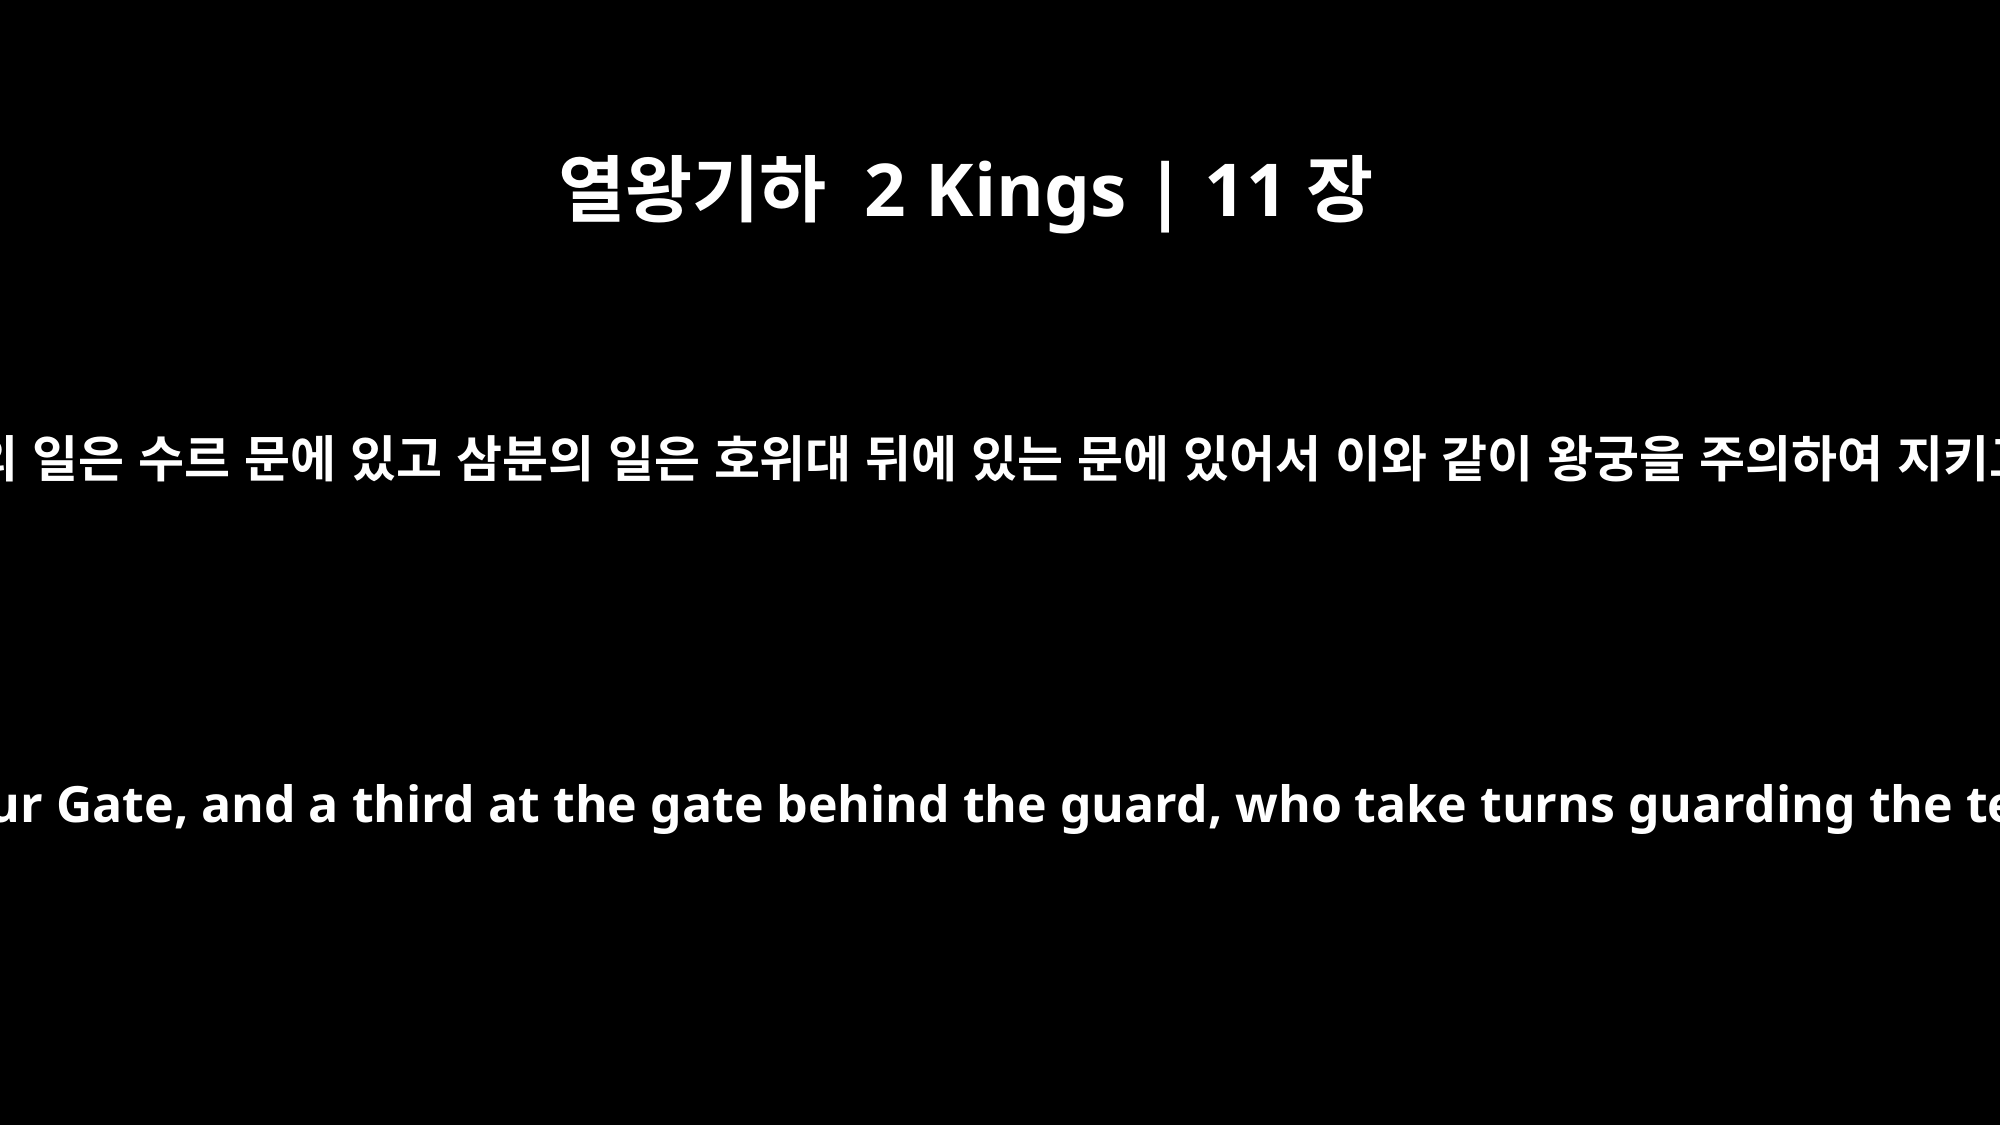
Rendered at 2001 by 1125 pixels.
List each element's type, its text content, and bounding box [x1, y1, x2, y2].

text_box 6 삼분의 일은 수르 문에 있고 삼분의 일은 호위대 뒤에 있는 문에 있어서 이와 같이 왕궁을 주의하여 지키고 [0, 359, 2000, 495]
text_box a third at the Sur Gate, and a third at the gate behind the guard, who take turns guarding the temple -- [0, 764, 2000, 840]
text_box 열왕기하 2 Kings | 11장 [543, 136, 1389, 239]
